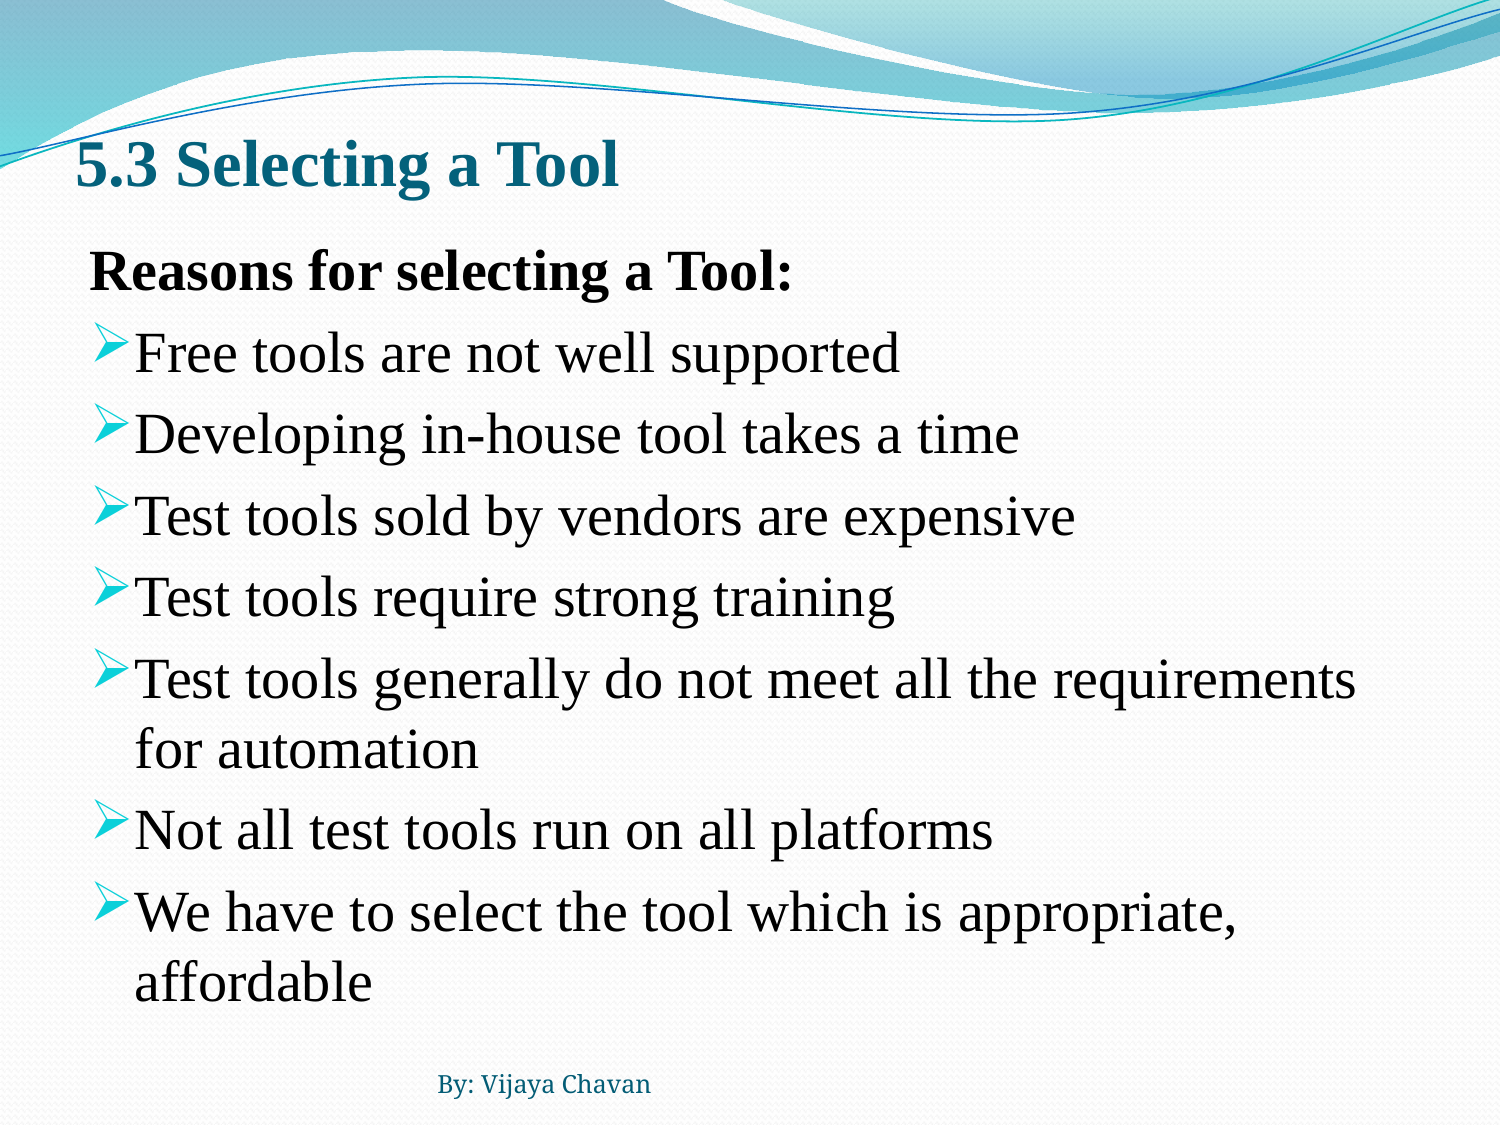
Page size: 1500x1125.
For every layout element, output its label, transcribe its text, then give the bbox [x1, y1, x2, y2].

footer By: Vijaya Chavan [437, 1042, 988, 1103]
title 5.3 Selecting a Tool [75, 125, 1425, 200]
list Reasons for selecting a Tool: Free tools are not well supported Developing in-house tool takes a time Test tools sold by vendors are expensive Test tools require strong training Test tools generally do not meet all the requirements for automation Not all test tools run on all platforms We have to select the tool which is appropriate, affordable [75, 224, 1425, 1038]
